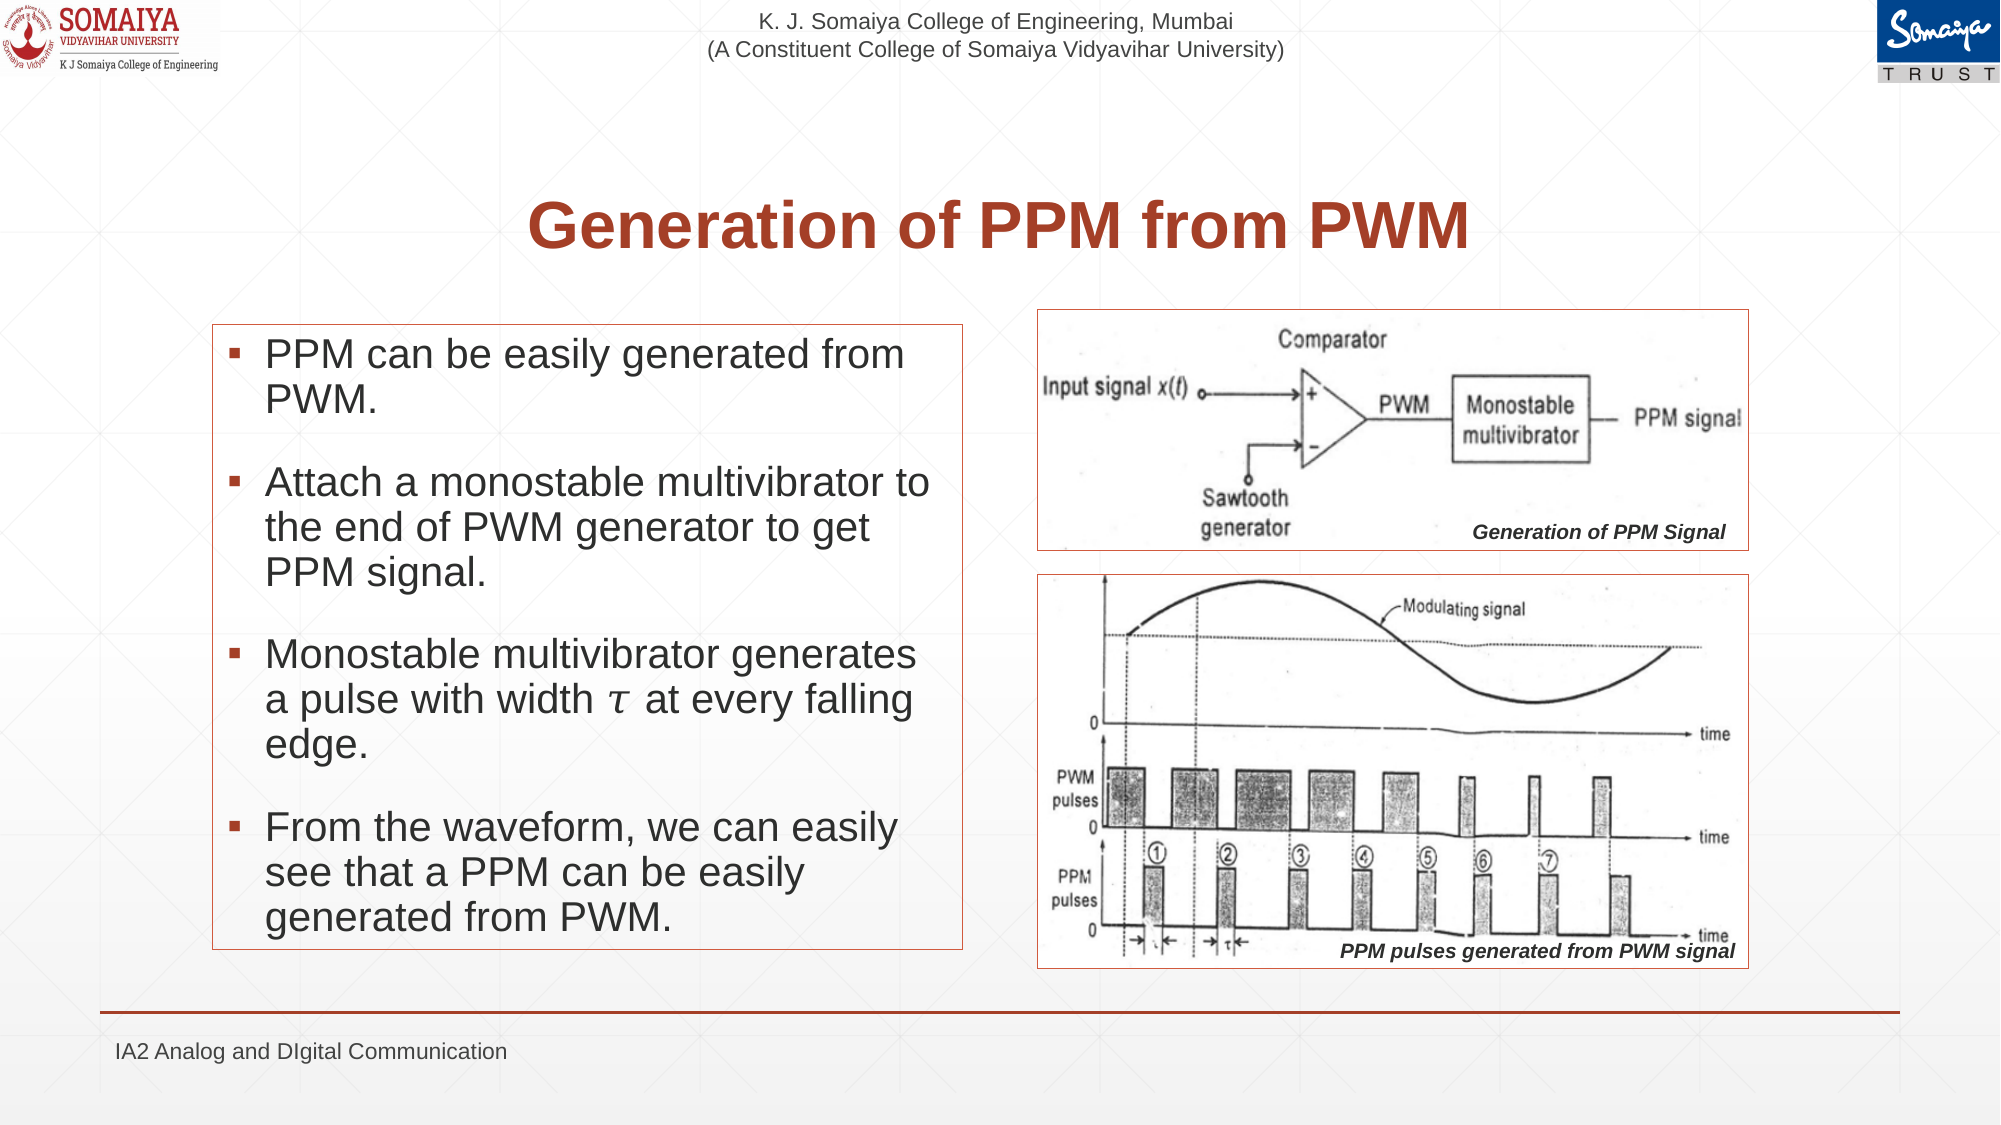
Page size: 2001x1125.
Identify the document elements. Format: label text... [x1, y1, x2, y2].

picture [1037, 574, 1749, 969]
picture [0, 0, 221, 77]
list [1037, 309, 1749, 551]
text_box PPM pulses generated from PWM signal [1288, 929, 1788, 970]
footer IA2 Analog and DIgital Communication [99, 1031, 1106, 1069]
picture [1877, 0, 2000, 83]
list PPM can be easily generated from PWM. Attach a monostable multivibrator to the end of PWM generator to get PPM signal. Monostable multivibrator generates a pulse with width 𝜏 at every falling edge. From the waveform, we can easily see that a PPM can be easily generated from PWM. [212, 324, 963, 950]
title Generation of PPM from PWM [212, 82, 1788, 271]
